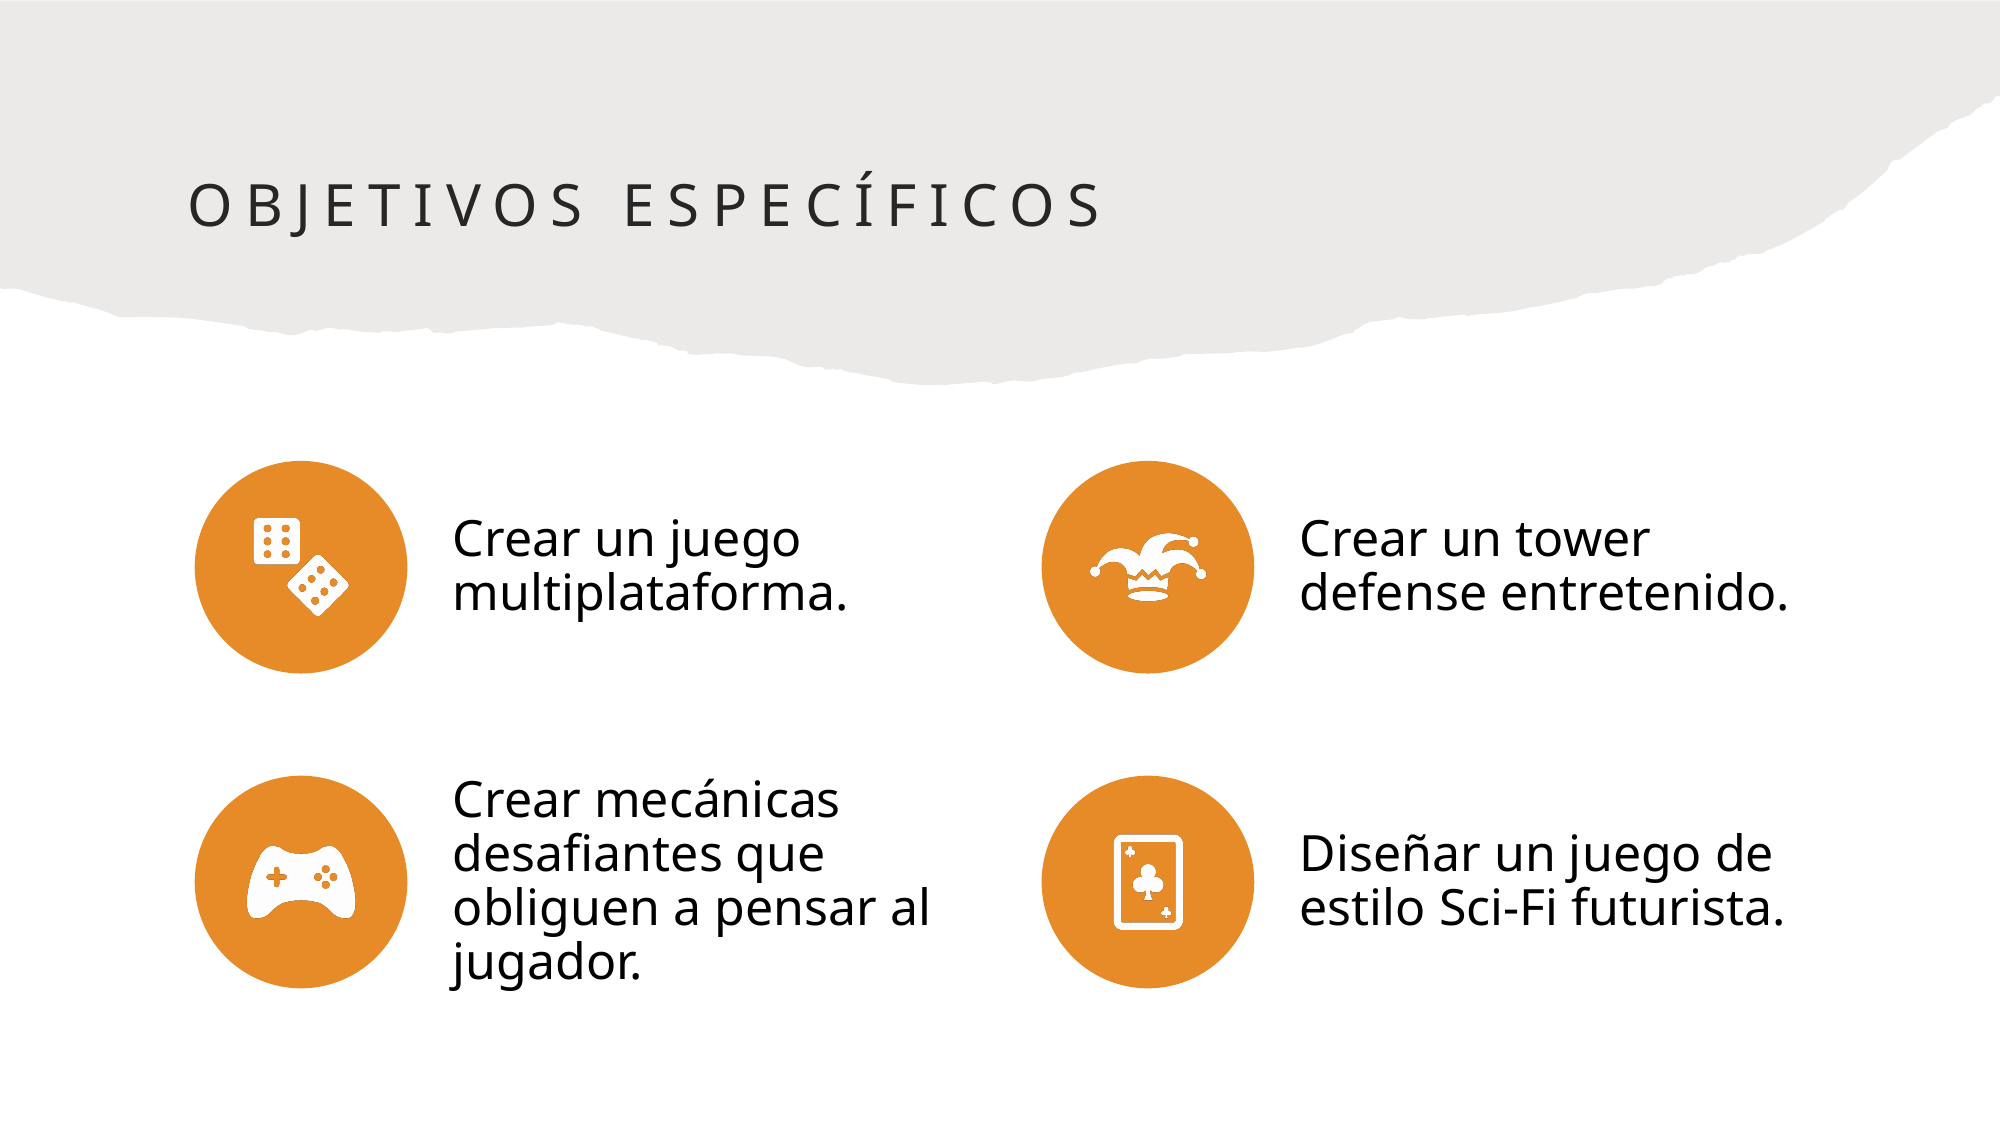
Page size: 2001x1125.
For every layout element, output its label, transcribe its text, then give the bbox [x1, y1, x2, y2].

text_box [0, 0, 2000, 387]
title Objetivos específicos [172, 99, 1782, 300]
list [172, 424, 1824, 1025]
text_box [0, 98, 2000, 1125]
